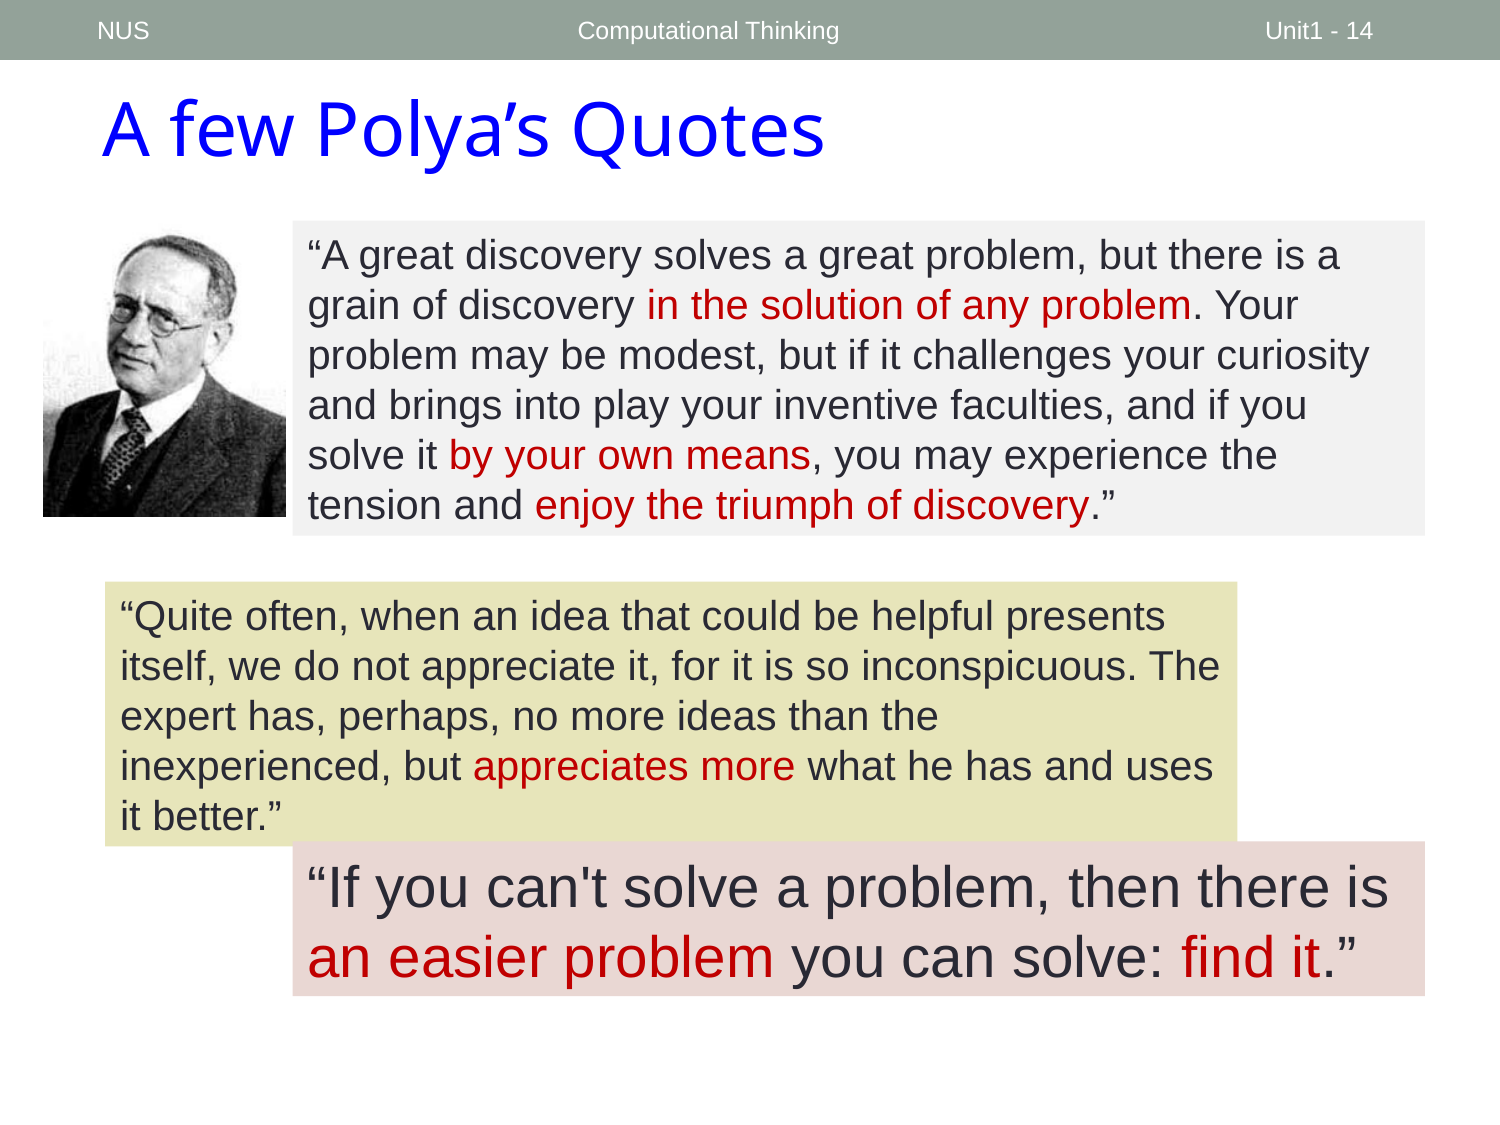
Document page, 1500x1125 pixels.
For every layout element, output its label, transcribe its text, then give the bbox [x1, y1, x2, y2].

picture [43, 223, 286, 518]
slide_number NUS [75, 3, 550, 57]
text_box “Quite often, when an idea that could be helpful presents itself, we do not appreciate it, for it is so inconspicuous. The expert has, perhaps, no more ideas than the inexperienced, but appreciates more what he has and uses it better.” [105, 581, 1238, 847]
text_box A few Polya’s Quotes [87, 74, 1137, 179]
slide_number Unit1 - 14 [1250, 3, 1425, 57]
text_box “If you can't solve a problem, then there is an easier problem you can solve: find it.” [292, 841, 1425, 997]
footer Computational Thinking [562, 3, 1238, 57]
text_box “A great discovery solves a great problem, but there is a grain of discovery in the solution of any problem. Your problem may be modest, but if it challenges your curiosity and brings into play your inventive faculties, and if you solve it by your own means, you may experience the tension and enjoy the triumph of discovery.” [292, 220, 1425, 536]
